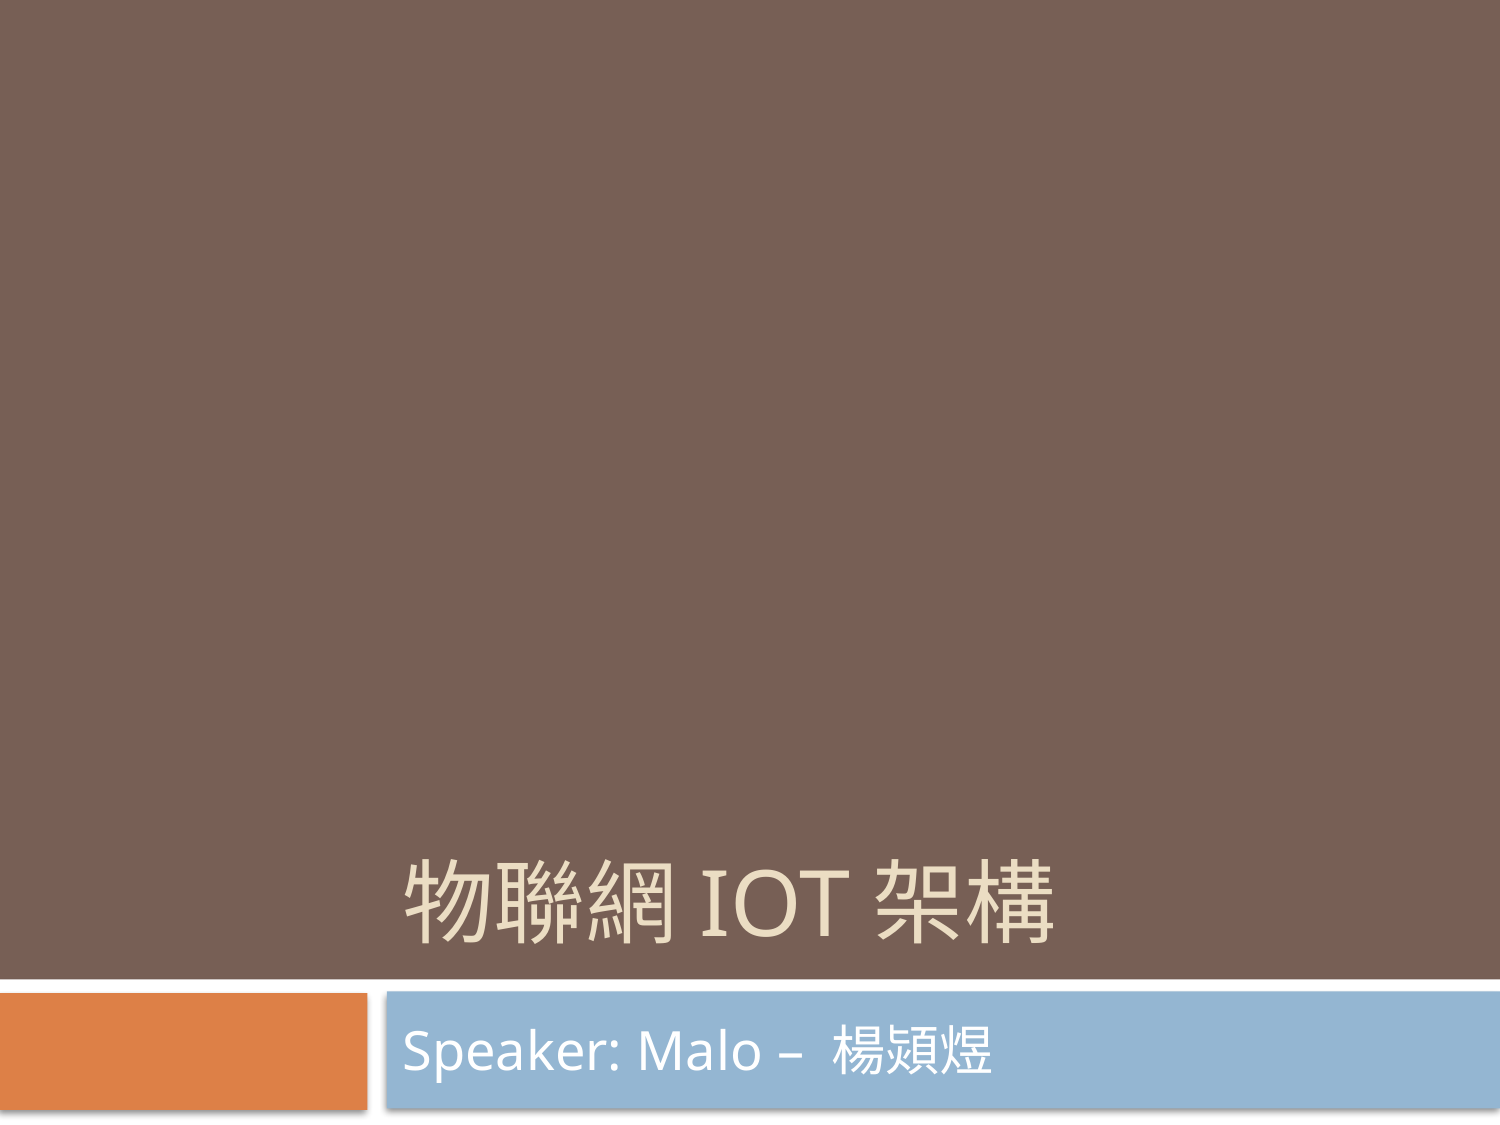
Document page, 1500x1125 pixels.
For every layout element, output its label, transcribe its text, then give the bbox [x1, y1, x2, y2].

title 物聯網IoT架構 [387, 662, 1450, 963]
subtitle Speaker: Malo – 楊熲煜 [387, 992, 1488, 1105]
